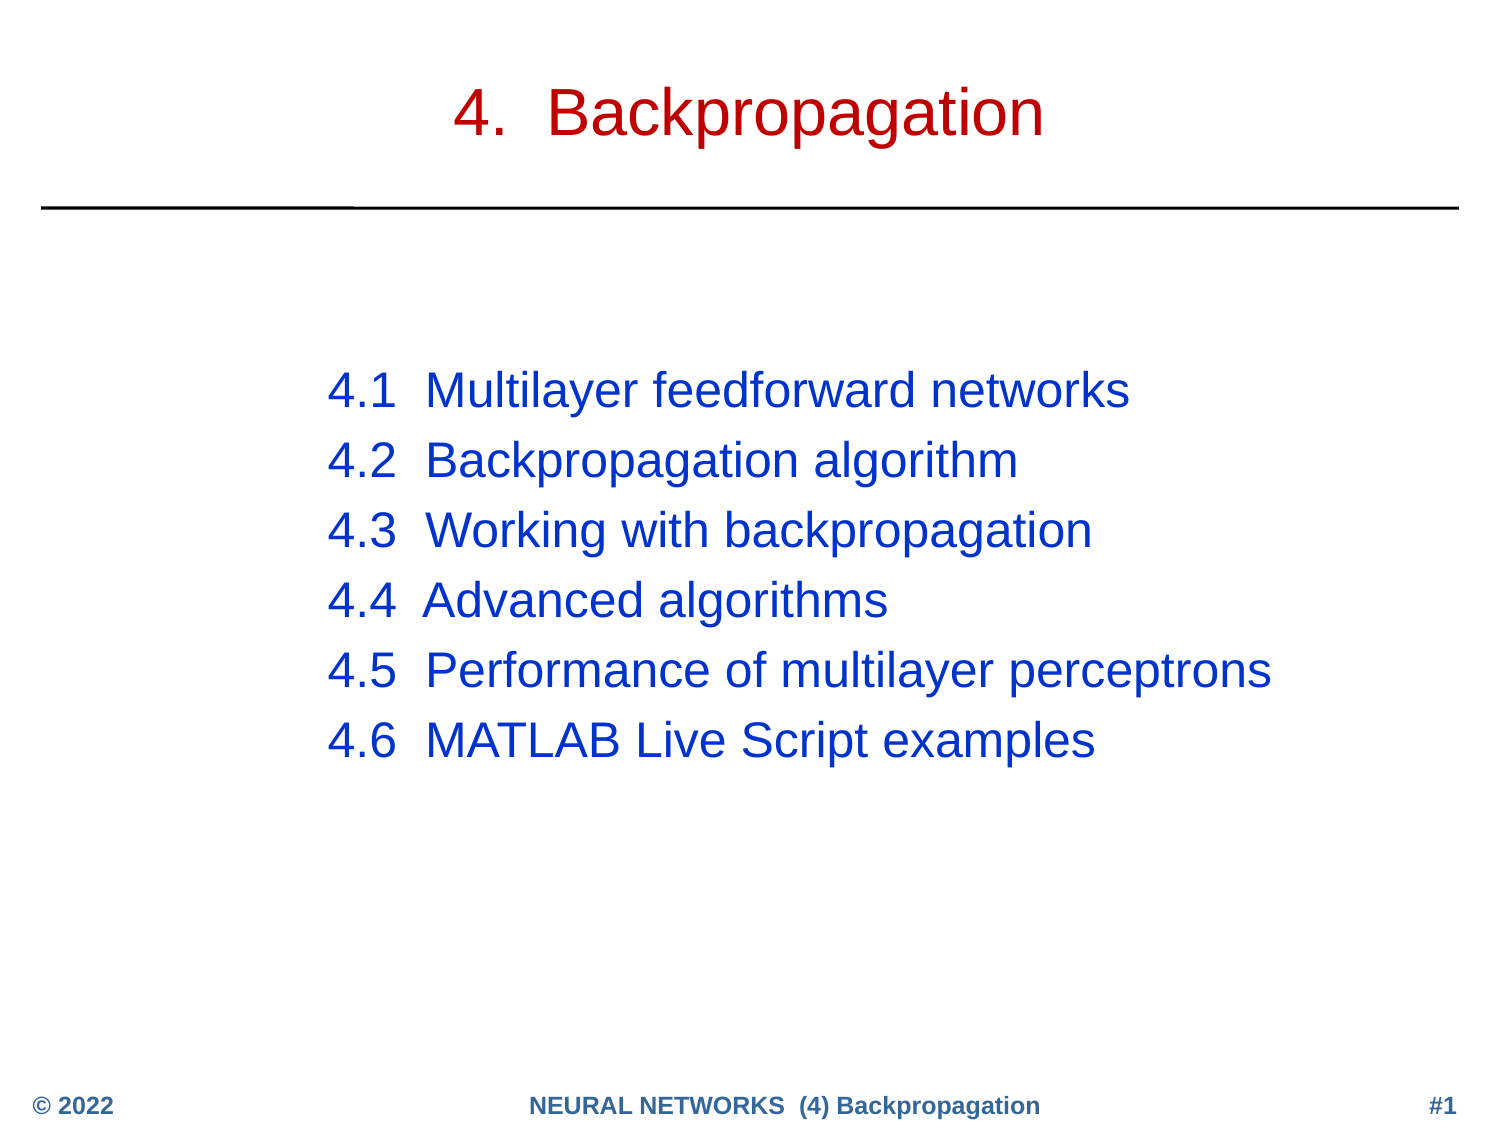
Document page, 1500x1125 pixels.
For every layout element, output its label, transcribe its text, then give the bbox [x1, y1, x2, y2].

title 4. Backpropagation [74, 44, 1426, 173]
slide_number #1 [1080, 1082, 1473, 1118]
footer NEURAL NETWORKS (4) Backpropagation [371, 1082, 1080, 1118]
text_box 4.1 Multilayer feedforward networks 4.2 Backpropagation algorithm 4.3 Working with backpropagation 4.4 Advanced algorithms 4.5 Performance of multilayer perceptrons 4.6 MATLAB Live Script examples [312, 280, 1425, 1047]
slide_number © 2022 [17, 1082, 371, 1118]
